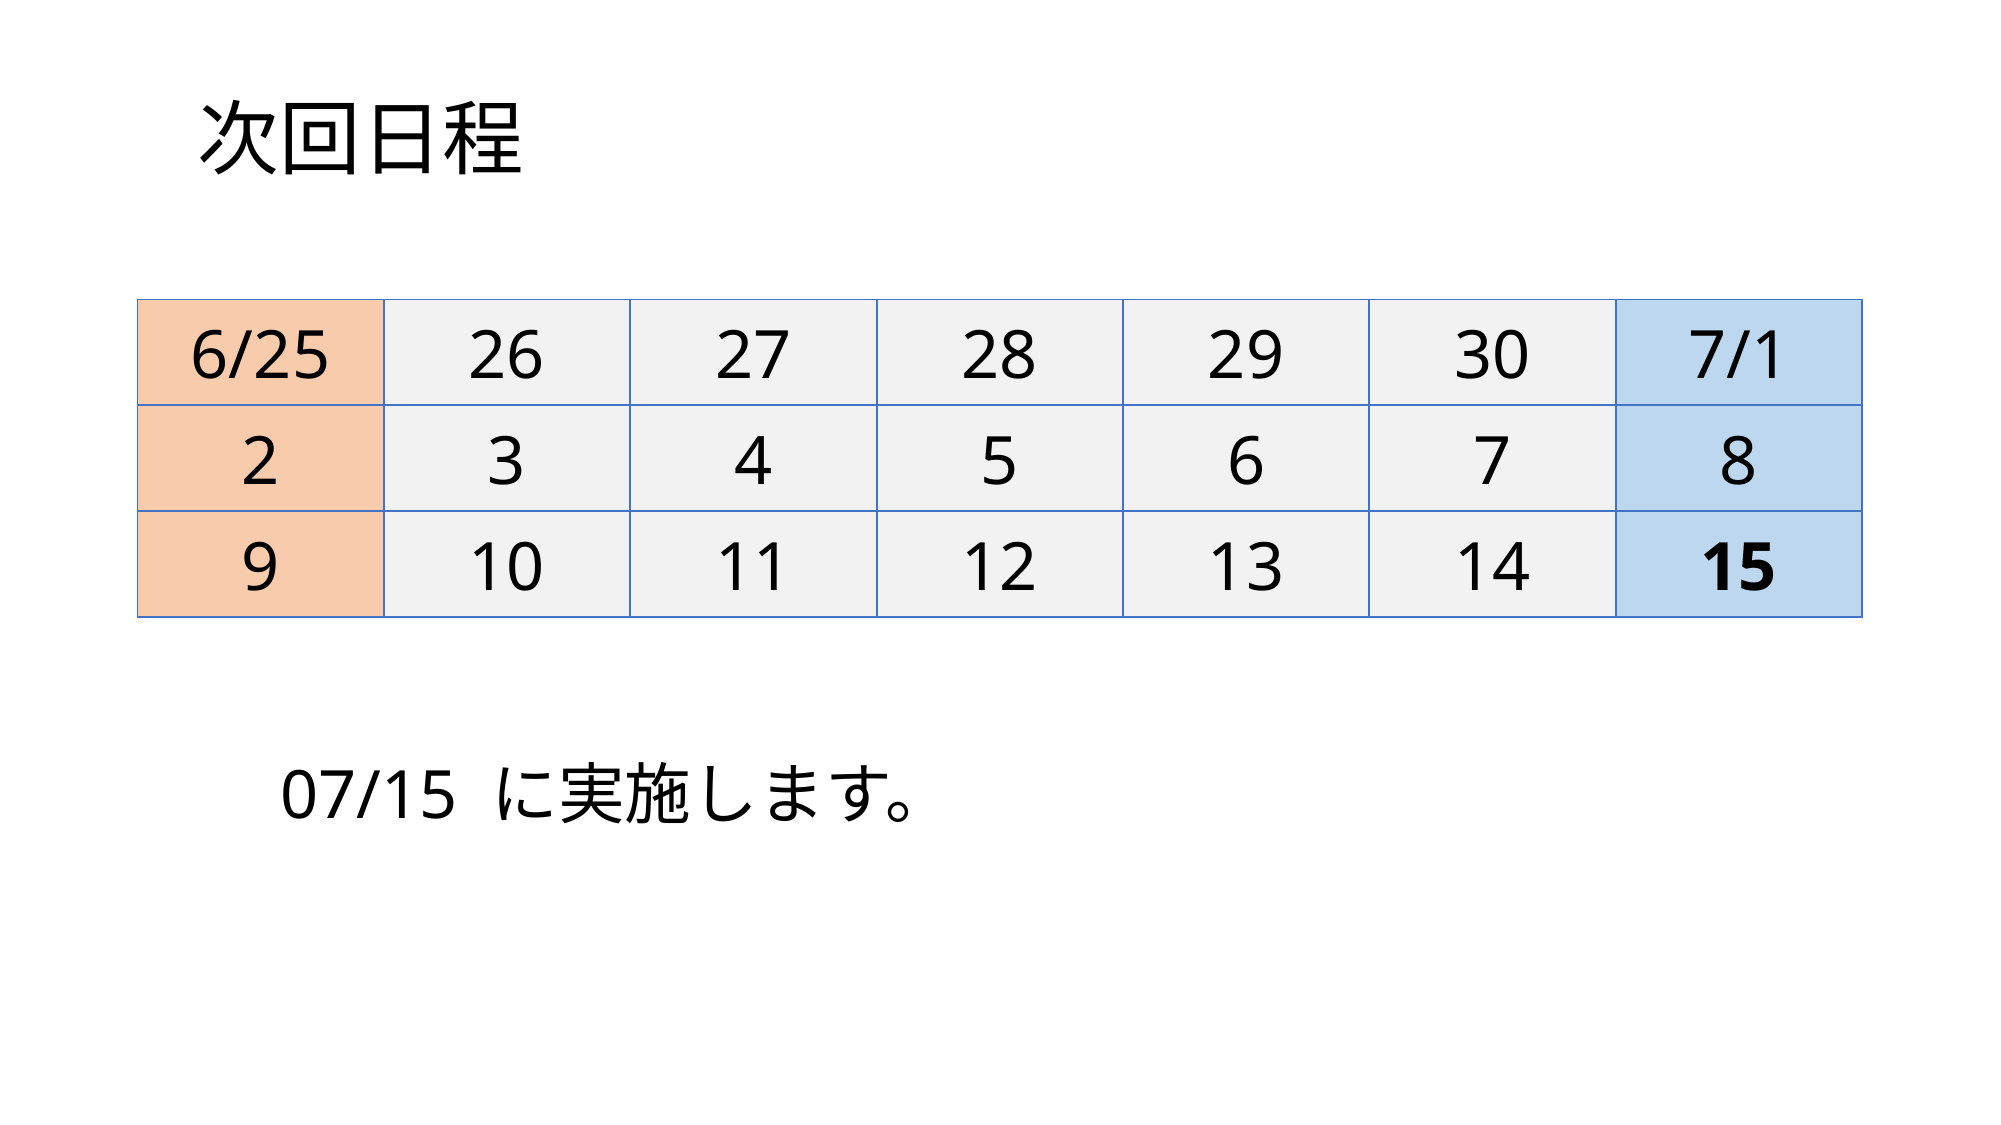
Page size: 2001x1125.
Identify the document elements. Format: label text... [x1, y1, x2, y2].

table_cell 7 [1370, 406, 1615, 510]
title 次回日程 [183, 90, 1851, 194]
table_cell 13 [1124, 512, 1368, 616]
table_header 27 [631, 300, 876, 404]
table_header 28 [878, 300, 1122, 404]
table_header 6/25 [138, 300, 383, 404]
table_header 7/1 [1617, 300, 1861, 404]
table_cell 5 [878, 406, 1122, 510]
table_cell 9 [138, 512, 383, 616]
table_cell 10 [385, 512, 629, 616]
table_cell 6 [1124, 406, 1368, 510]
table_cell 14 [1370, 512, 1615, 616]
table_cell 12 [878, 512, 1122, 616]
table_header 26 [385, 300, 629, 404]
table_cell 2 [138, 406, 383, 510]
table_cell 11 [631, 512, 876, 616]
text_box 07/15 に実施します。 [265, 744, 1792, 840]
table_cell 8 [1617, 406, 1861, 510]
table_cell 15 [1617, 512, 1861, 616]
table_cell 4 [631, 406, 876, 510]
table_header 29 [1124, 300, 1368, 404]
table_cell 3 [385, 406, 629, 510]
table_header 30 [1370, 300, 1615, 404]
